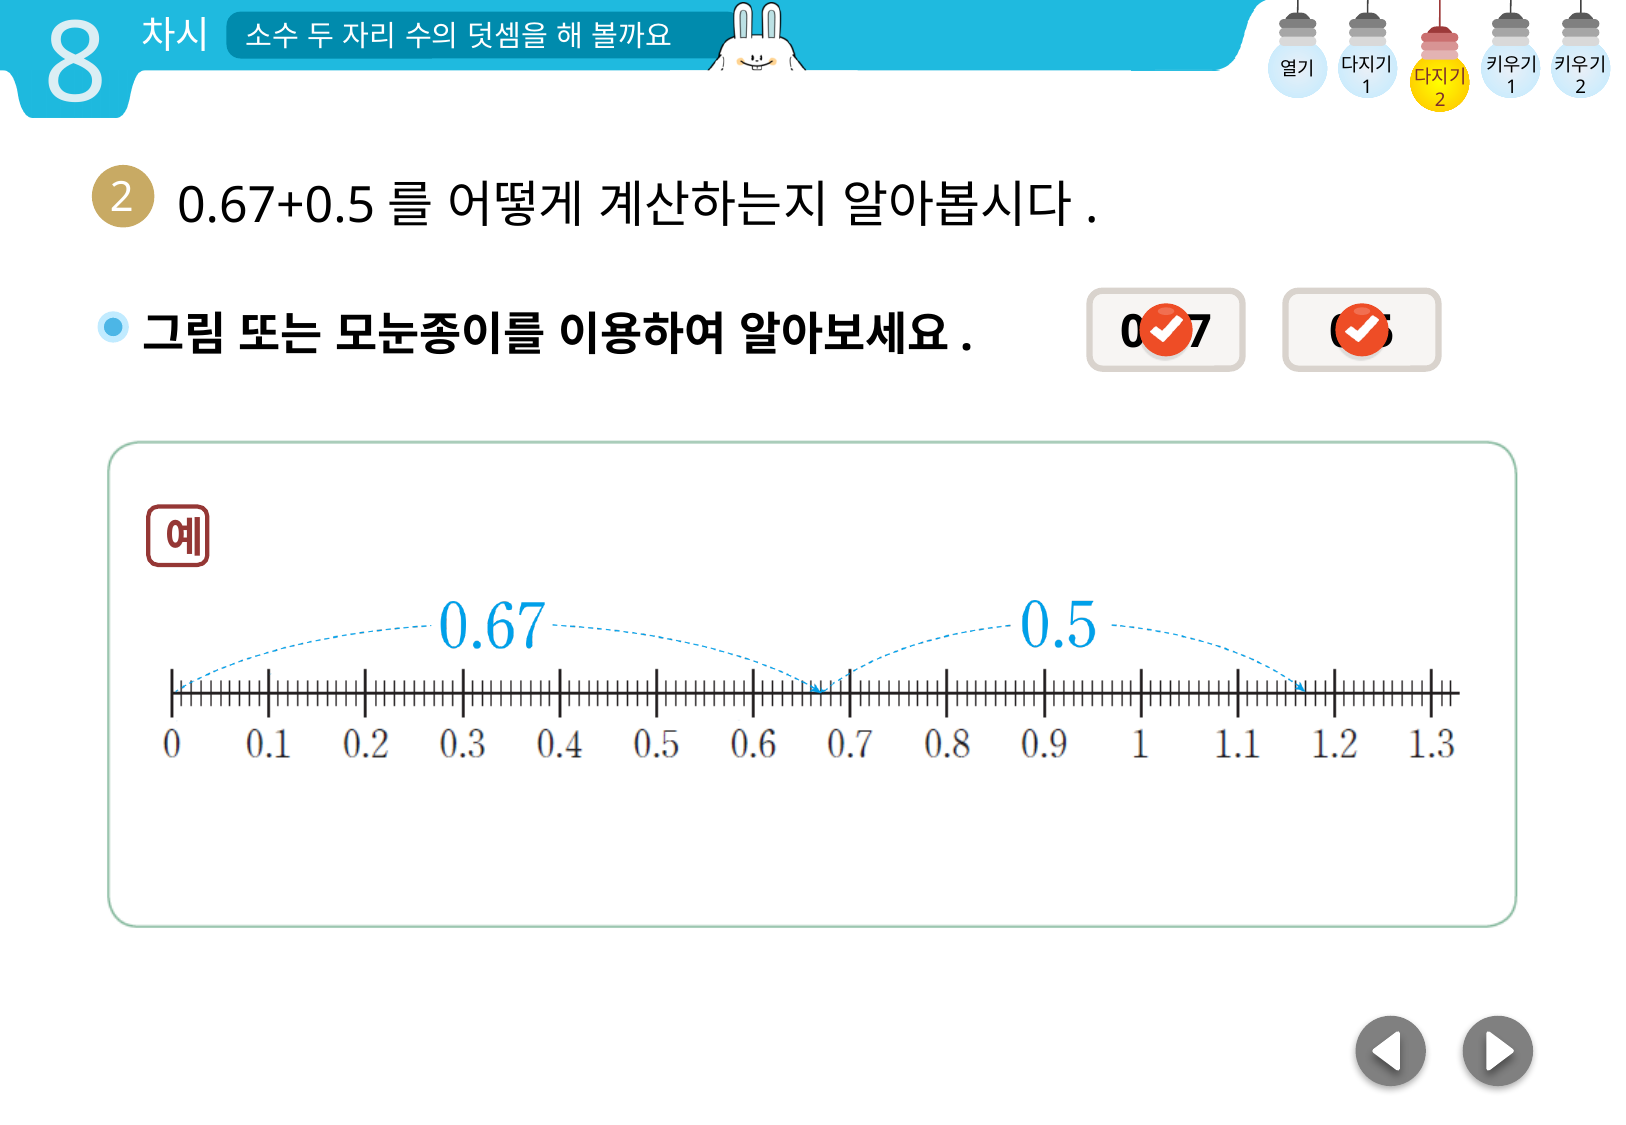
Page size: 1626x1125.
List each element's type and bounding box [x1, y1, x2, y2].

picture [100, 420, 1525, 937]
text_box [1355, 1015, 1534, 1087]
text_box [100, 286, 1534, 369]
text_box [91, 153, 1581, 236]
picture [3, 70, 145, 118]
picture [706, 2, 807, 70]
text_box [1335, 303, 1389, 357]
text_box [1139, 303, 1193, 357]
text_box [1131, 0, 1623, 119]
picture [58, 70, 92, 94]
